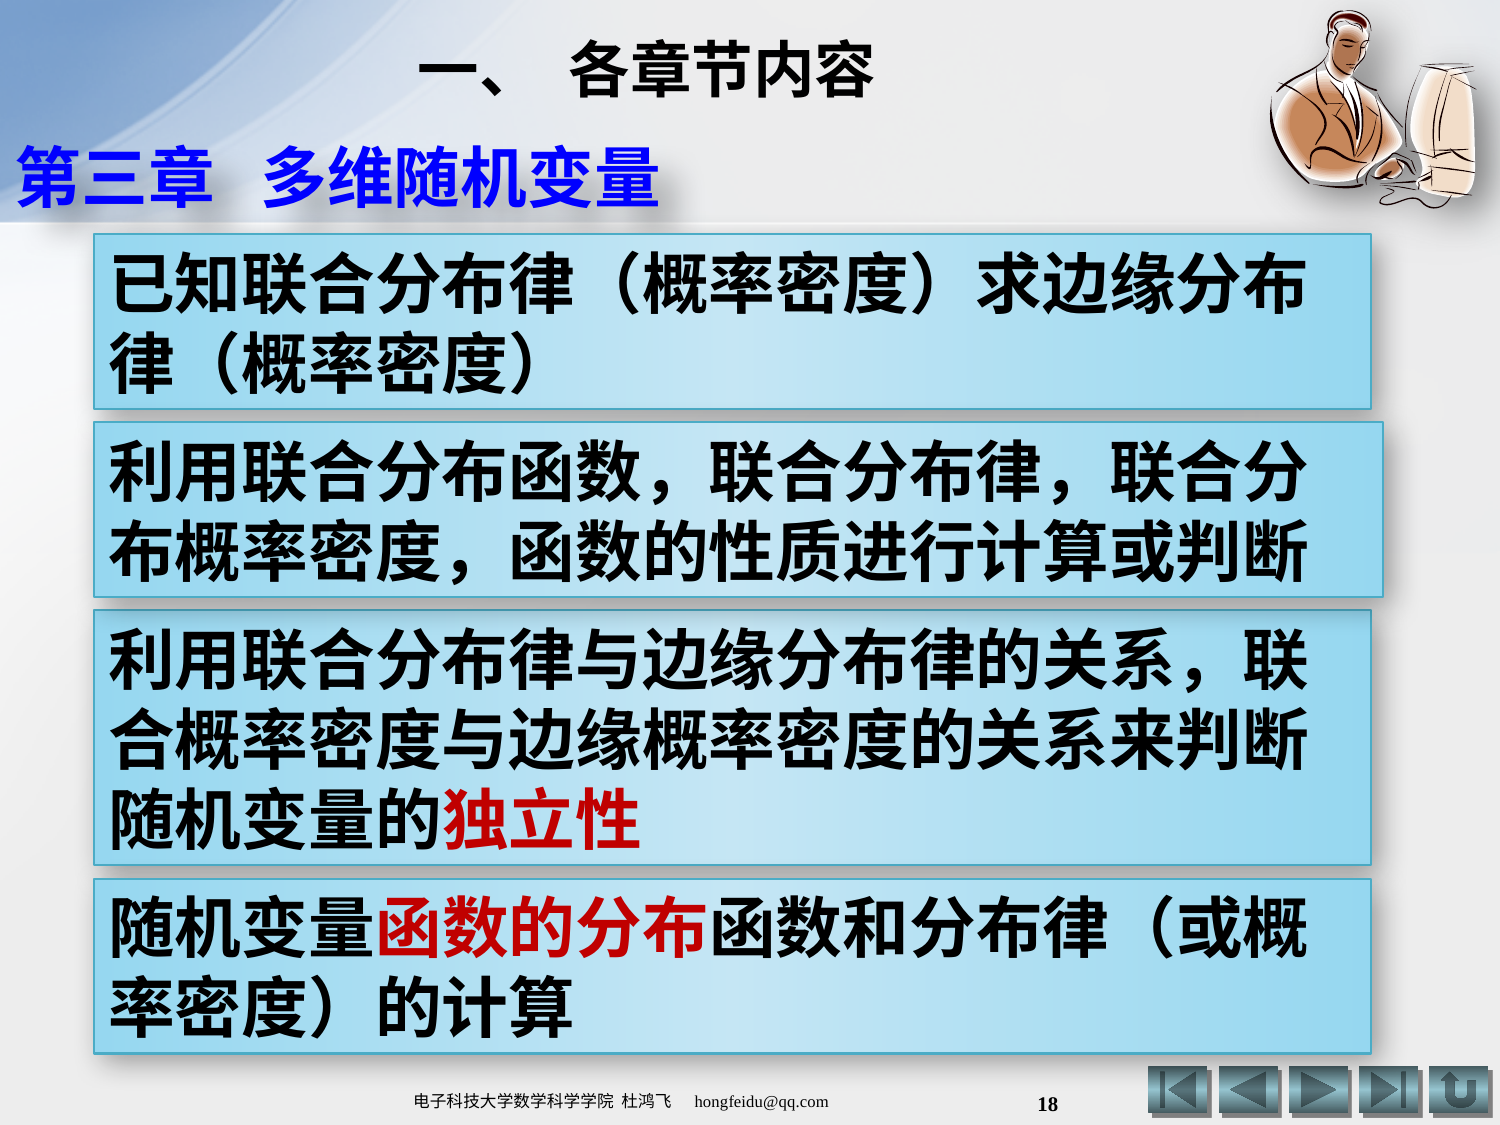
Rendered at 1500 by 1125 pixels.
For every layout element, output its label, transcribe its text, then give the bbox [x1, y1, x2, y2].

text_box 利用联合分布律与边缘分布律的关系，联合概率密度与边缘概率密度的关系来判断随机变量的独立性 [93, 615, 1372, 866]
slide_number 18 [949, 1083, 1074, 1120]
picture [0, 0, 1500, 1125]
title 一、 各章节内容 [75, 23, 1219, 112]
list 第三章 多维随机变量 [0, 128, 868, 232]
text_box 利用联合分布函数，联合分布律，联合分布概率密度，函数的性质进行计算或判断 [93, 421, 1384, 598]
text_box 随机变量函数的分布函数和分布律（或概率密度）的计算 [93, 878, 1372, 1055]
text_box 已知联合分布律（概率密度）求边缘分布律（概率密度） [93, 233, 1372, 410]
